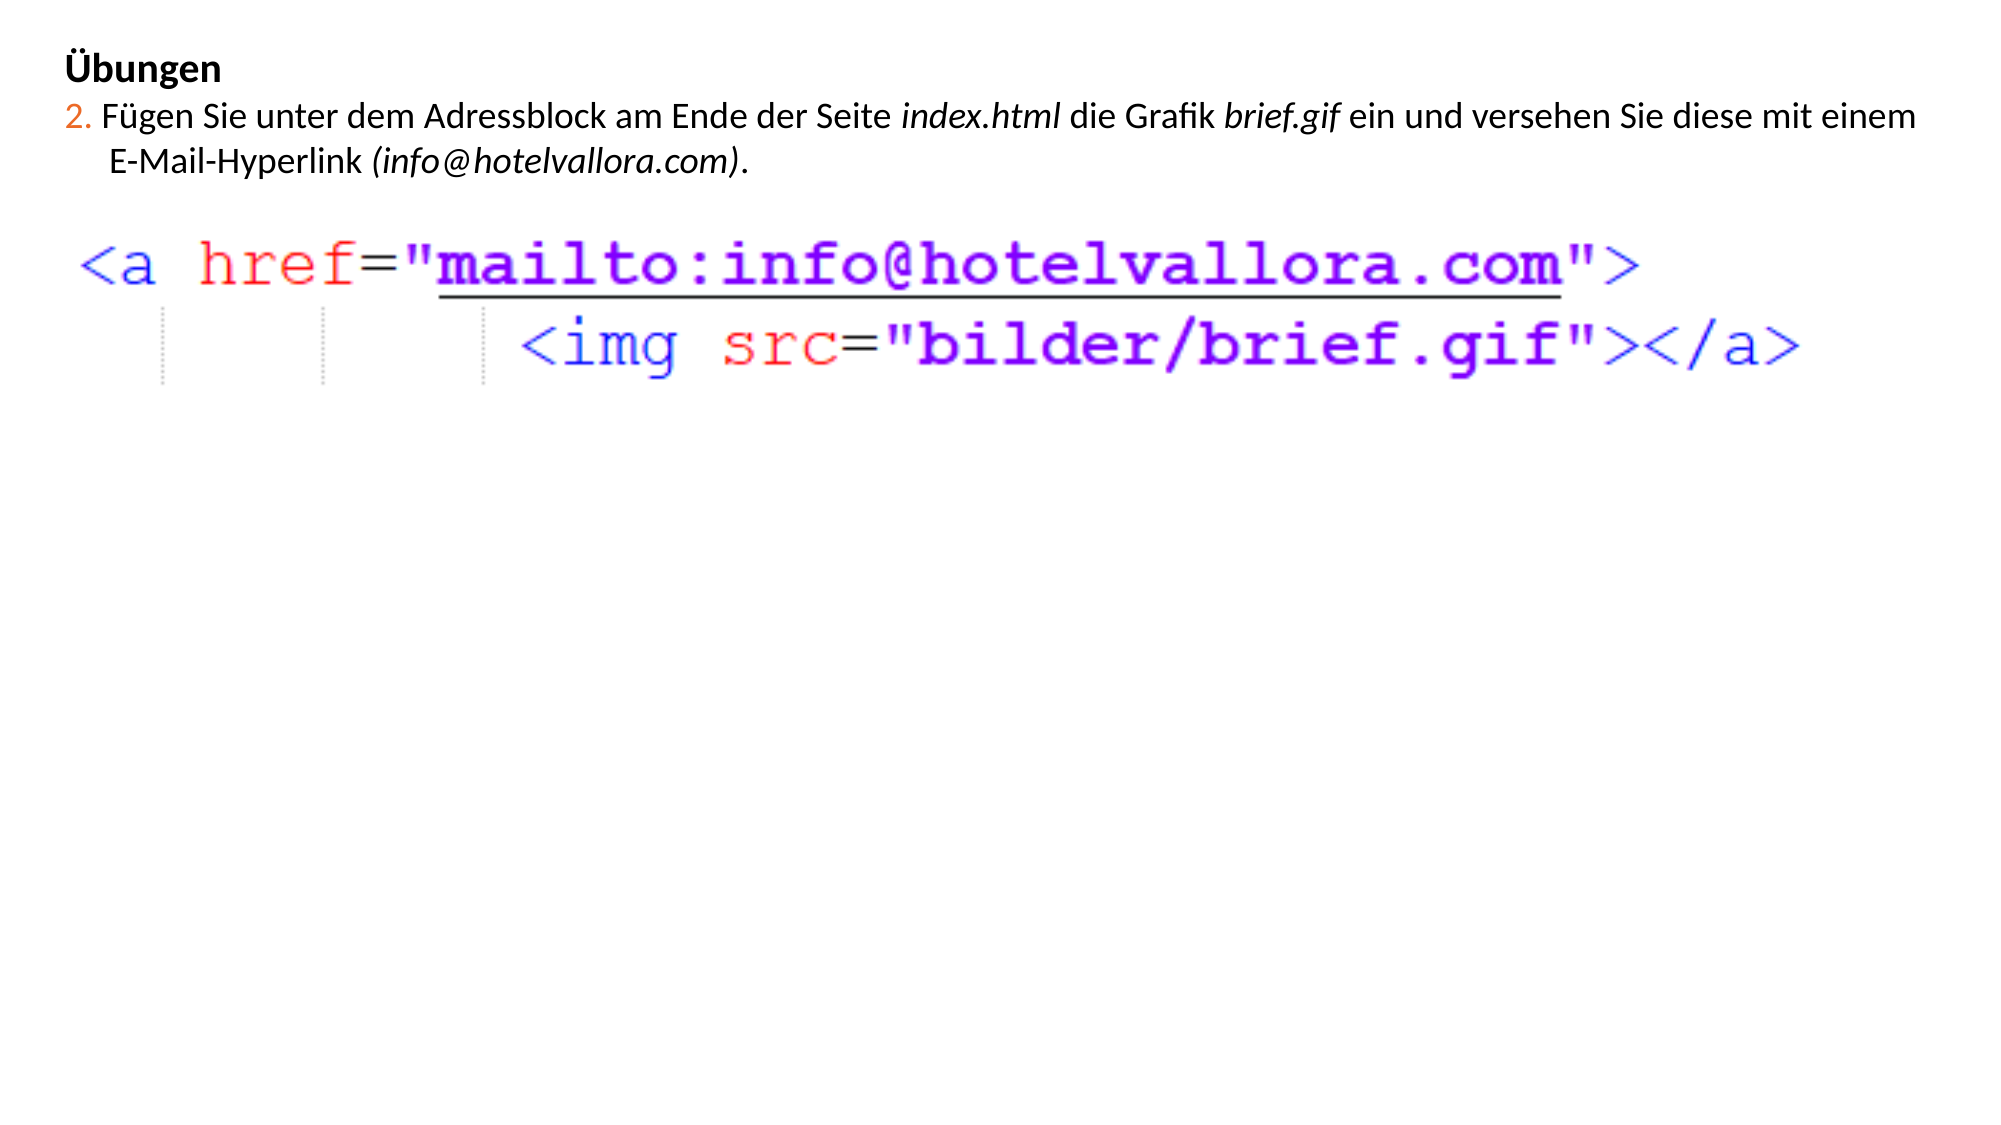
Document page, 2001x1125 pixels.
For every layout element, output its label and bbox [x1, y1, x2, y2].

text_box [49, 33, 1944, 394]
